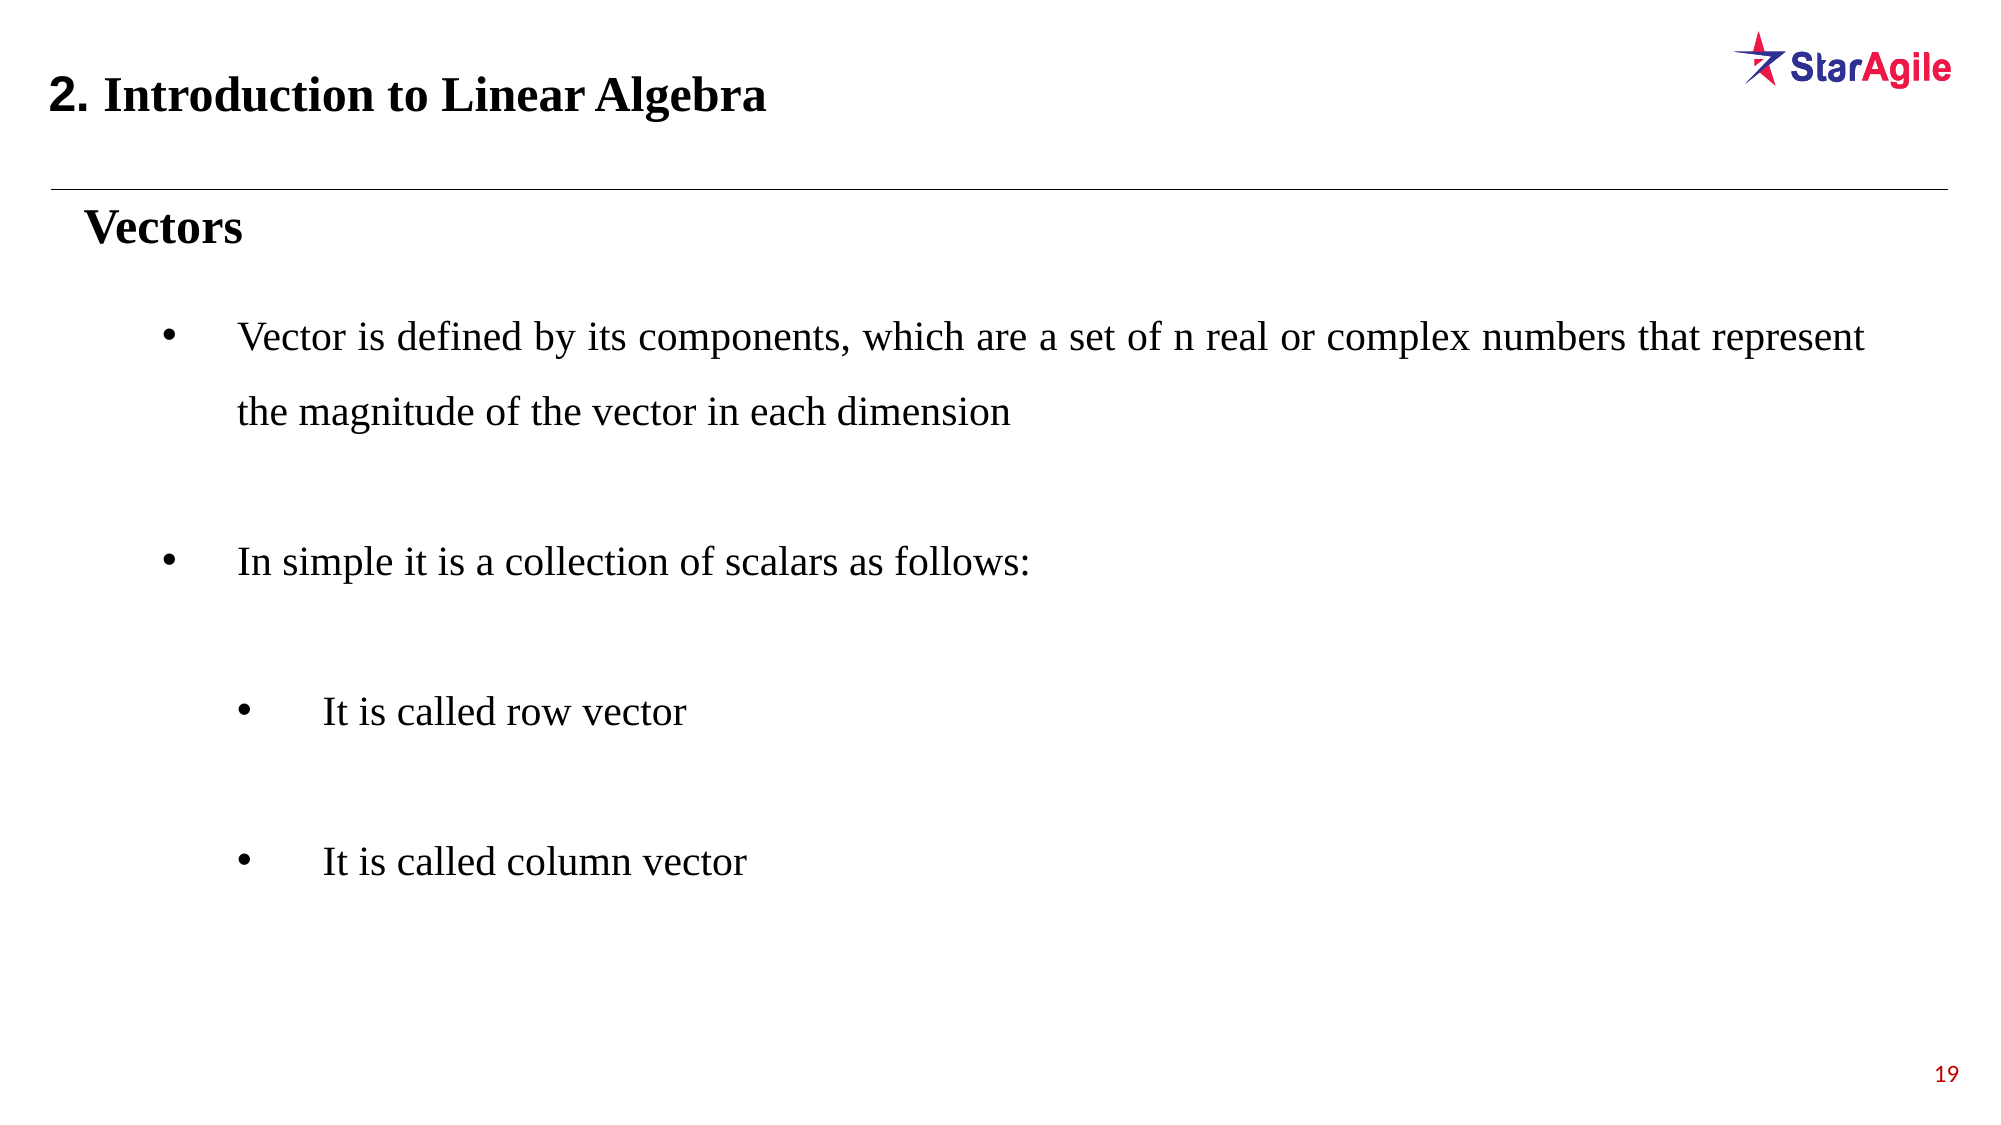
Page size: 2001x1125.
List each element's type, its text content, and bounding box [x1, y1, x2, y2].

text_box 2. Introduction to Linear Algebra [31, 54, 783, 130]
picture [1725, 29, 1959, 91]
text_box Vectors [9, 186, 1952, 262]
